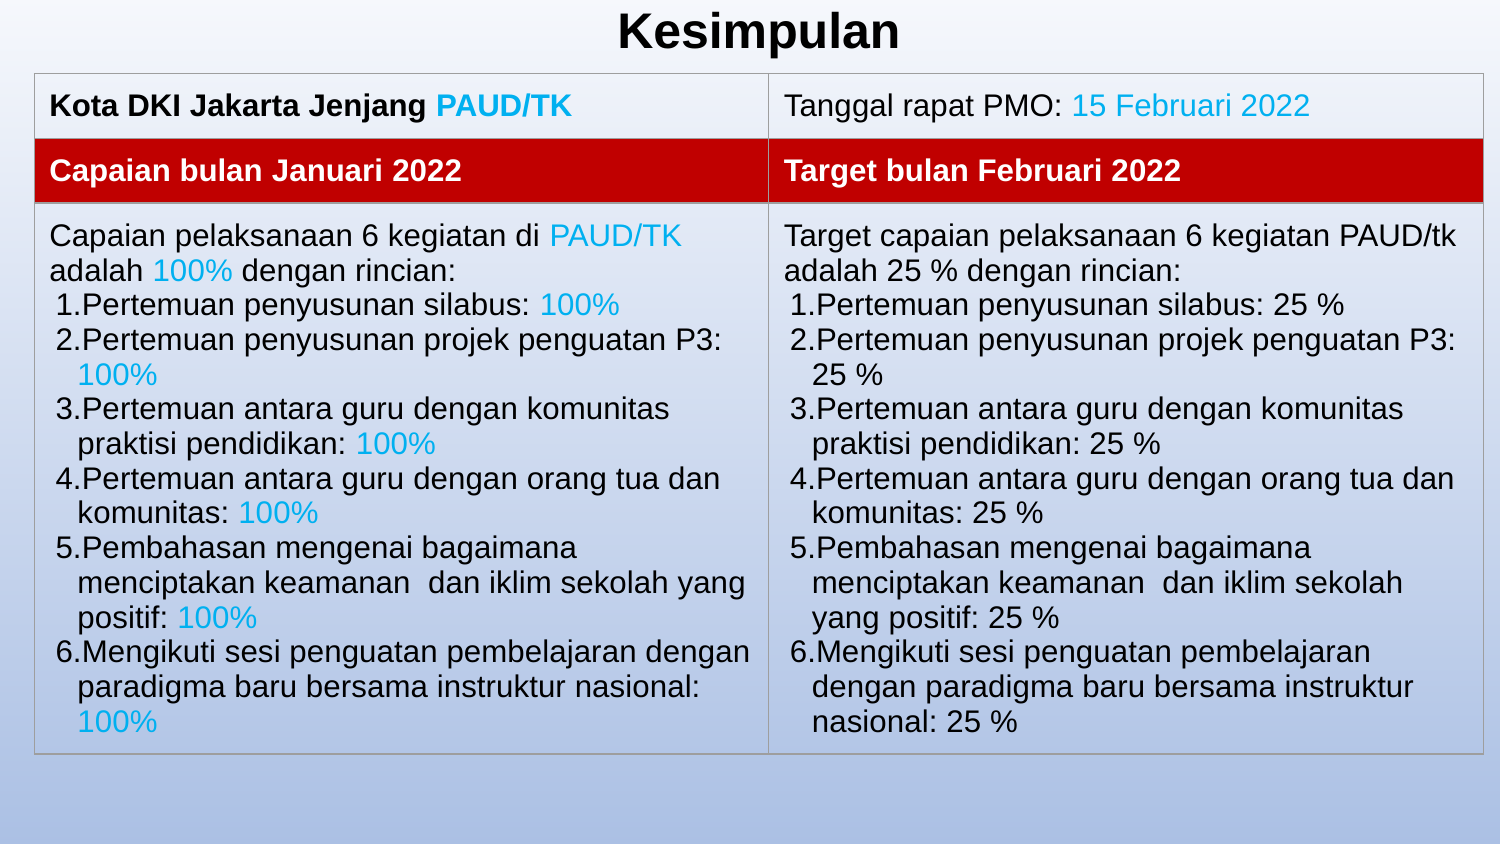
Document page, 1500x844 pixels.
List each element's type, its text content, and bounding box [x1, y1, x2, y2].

list Kesimpulan [34, 0, 1484, 70]
table_cell Capaian pelaksanaan 6 kegiatan di PAUD/TK adalah 100% dengan rincian: Pertemuan penyusunan silabus: 100% Pertemuan penyusunan projek penguatan P3: 100% Pertemuan antara guru dengan komunitas praktisi pendidikan: 100% Pertemuan antara guru dengan orang tua dan komunitas: 100% Pembahasan mengenai bagaimana menciptakan keamanan dan iklim sekolah yang positif: 100% Mengikuti sesi penguatan pembelajaran dengan paradigma baru bersama instruktur nasional: 100% [35, 204, 768, 753]
table_cell Target bulan Februari 2022 [769, 139, 1483, 202]
table_header Kota DKI Jakarta Jenjang PAUD/TK [35, 74, 768, 138]
table_header Tanggal rapat PMO: 15 Februari 2022 [769, 74, 1483, 138]
table_cell Capaian bulan Januari 2022 [35, 139, 768, 202]
table_cell Target capaian pelaksanaan 6 kegiatan PAUD/tk adalah 25 % dengan rincian: Pertemuan penyusunan silabus: 25 % Pertemuan penyusunan projek penguatan P3: 25 % Pertemuan antara guru dengan komunitas praktisi pendidikan: 25 % Pertemuan antara guru dengan orang tua dan komunitas: 25 % Pembahasan mengenai bagaimana menciptakan keamanan dan iklim sekolah yang positif: 25 % Mengikuti sesi penguatan pembelajaran dengan paradigma baru bersama instruktur nasional: 25 % [769, 204, 1483, 753]
